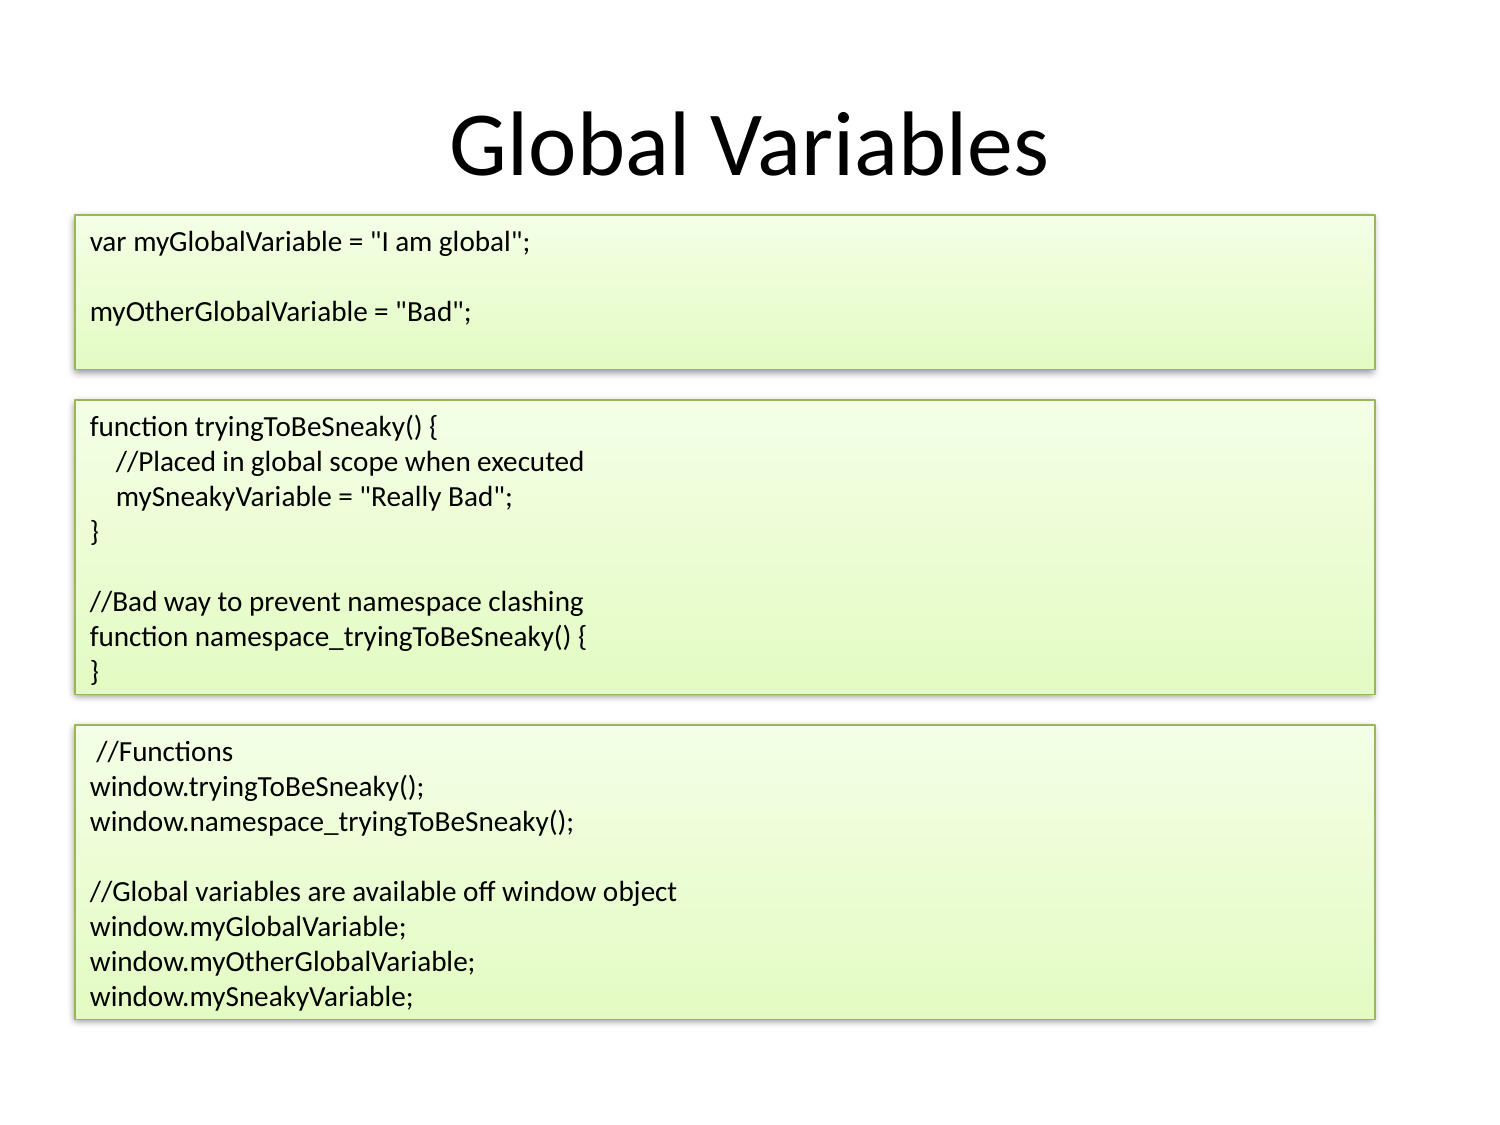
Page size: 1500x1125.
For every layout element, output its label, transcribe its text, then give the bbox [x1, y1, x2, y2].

text_box function tryingToBeSneaky() { //Placed in global scope when executed mySneakyVariable = "Really Bad"; } //Bad way to prevent namespace clashing function namespace_tryingToBeSneaky() { } [74, 399, 1376, 695]
title Global Variables [75, 45, 1425, 233]
text_box //Functions window.tryingToBeSneaky(); window.namespace_tryingToBeSneaky(); //Global variables are available off window object window.myGlobalVariable; window.myOtherGlobalVariable; window.mySneakyVariable; [74, 724, 1376, 1020]
text_box var myGlobalVariable = "I am global"; myOtherGlobalVariable = "Bad"; [74, 214, 1376, 370]
